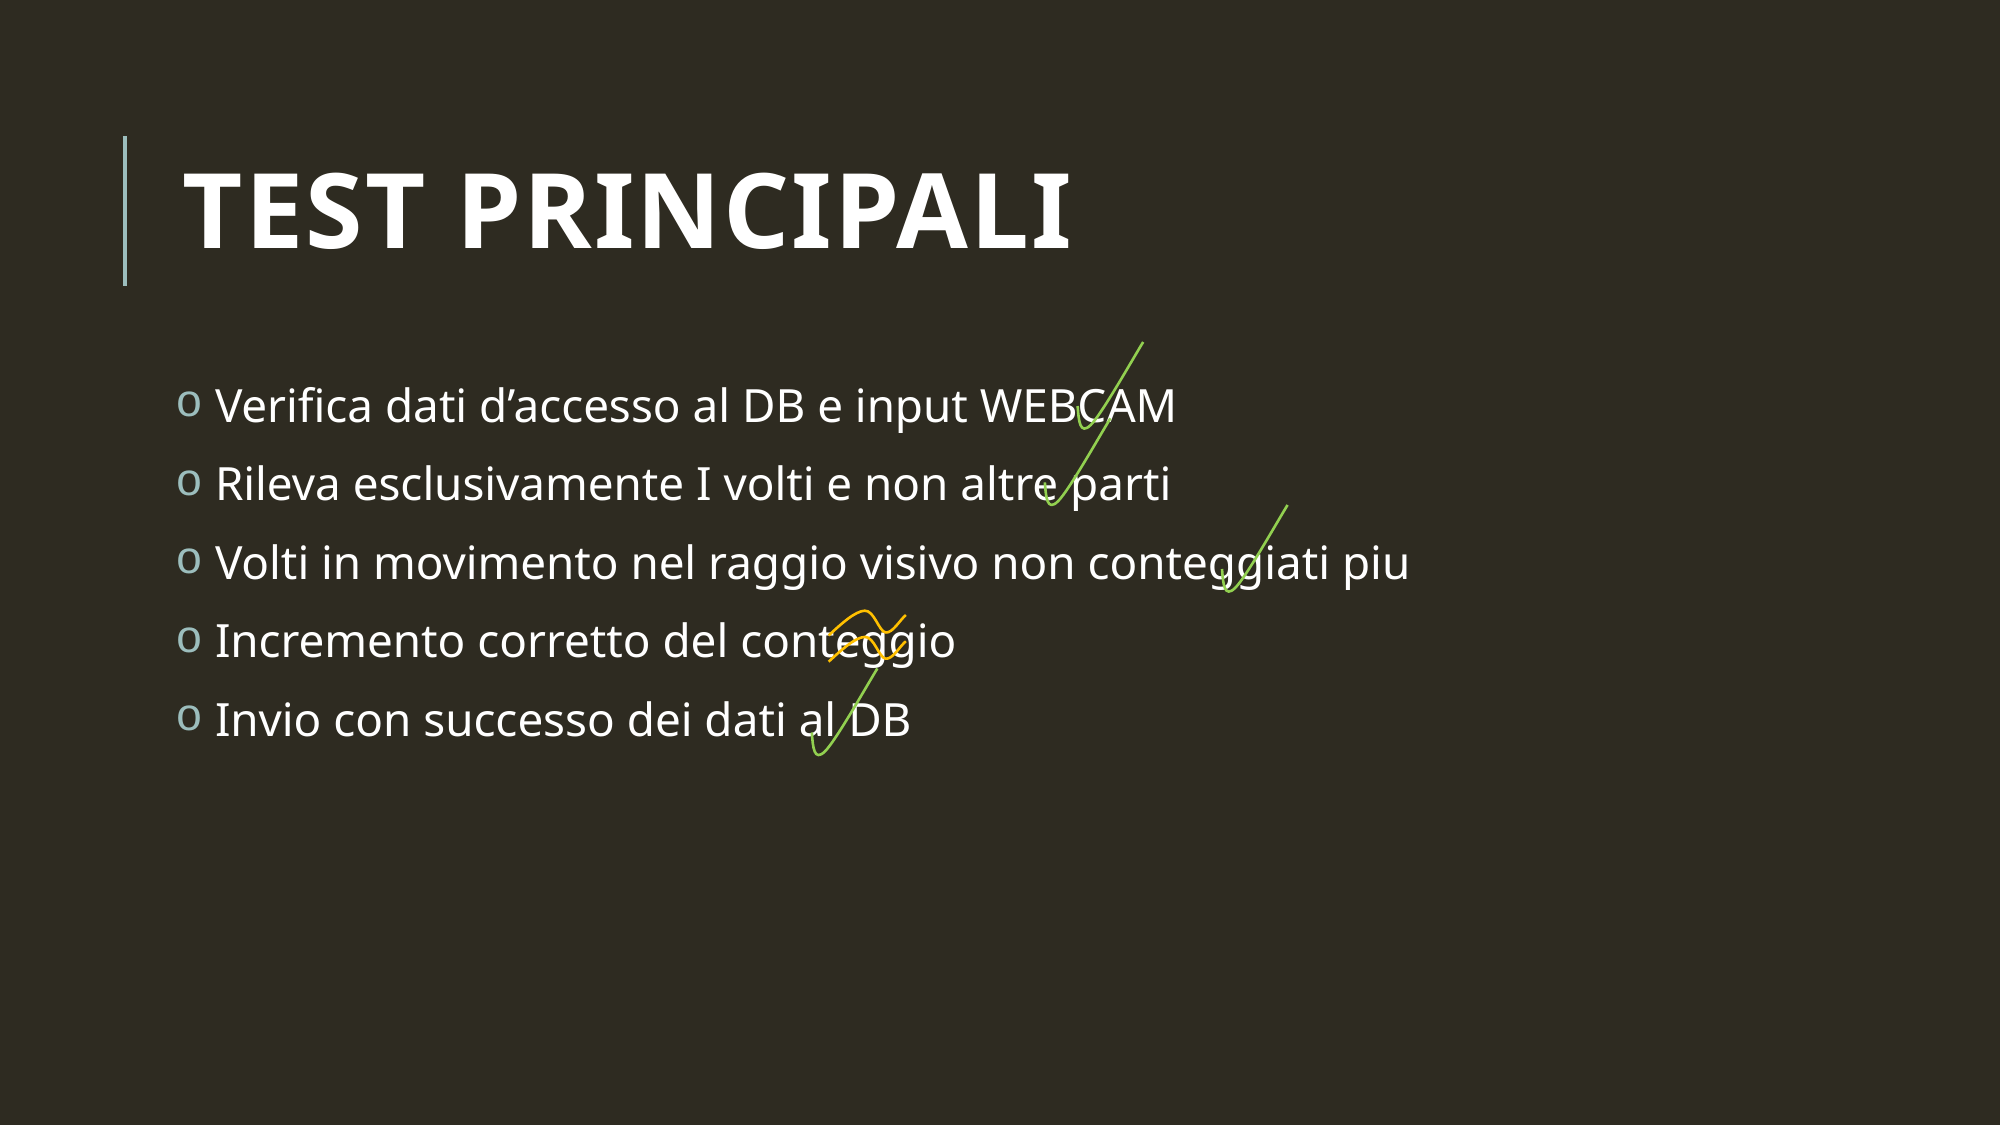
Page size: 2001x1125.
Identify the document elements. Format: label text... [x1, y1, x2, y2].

text_box [827, 635, 907, 663]
text_box [1220, 504, 1289, 593]
text_box [1043, 417, 1112, 507]
text_box [810, 667, 879, 757]
list Verifica dati d’accesso al DB e input WEBCAM Rileva esclusivamente I volti e non altre parti Volti in movimento nel raggio visivo non conteggiati piu Incremento corretto del conteggio Invio con successo dei dati al DB [168, 375, 1763, 1035]
text_box [1076, 341, 1145, 430]
text_box [827, 609, 907, 637]
title TEST principali [168, 96, 1763, 342]
